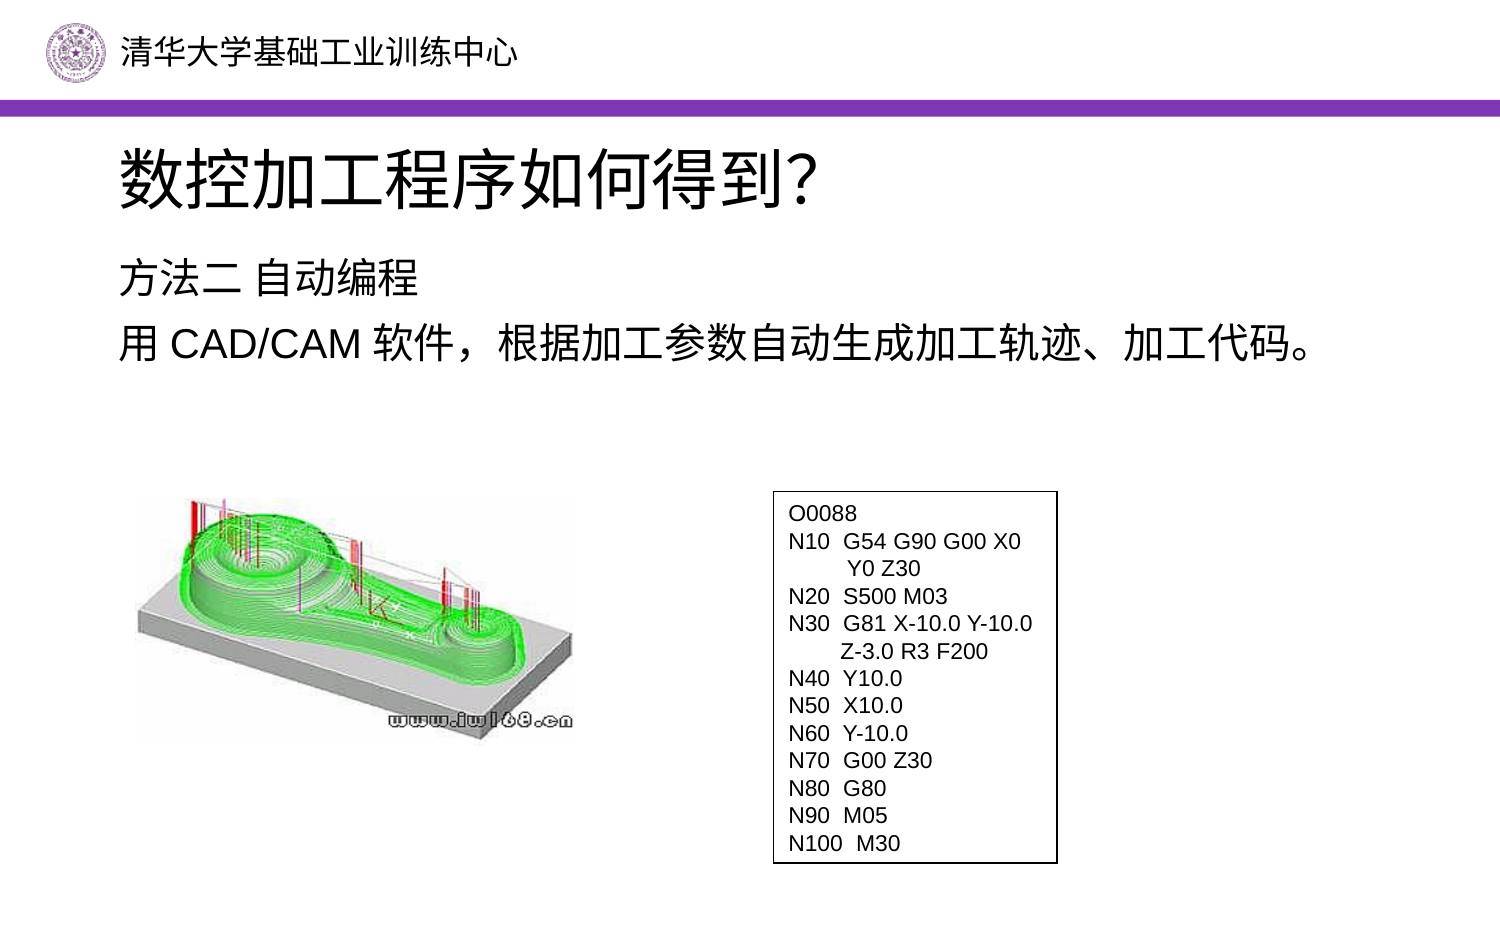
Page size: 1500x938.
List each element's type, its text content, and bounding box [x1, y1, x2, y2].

title 数控加工程序如何得到？ [103, 116, 1397, 249]
text_box O0088 N10 G54 G90 G00 X0 Y0 Z30 N20 S500 M03 N30 G81 X-10.0 Y-10.0 Z-3.0 R3 F200 N40 Y10.0 N50 X10.0 N60 Y-10.0 N70 G00 Z30 N80 G80 N90 M05 N100 M30 [773, 491, 1058, 864]
picture [135, 498, 574, 747]
list 方法二 自动编程 用CAD/CAM软件，根据加工参数自动生成加工轨迹、加工代码。 [103, 249, 1397, 845]
picture [46, 23, 106, 83]
